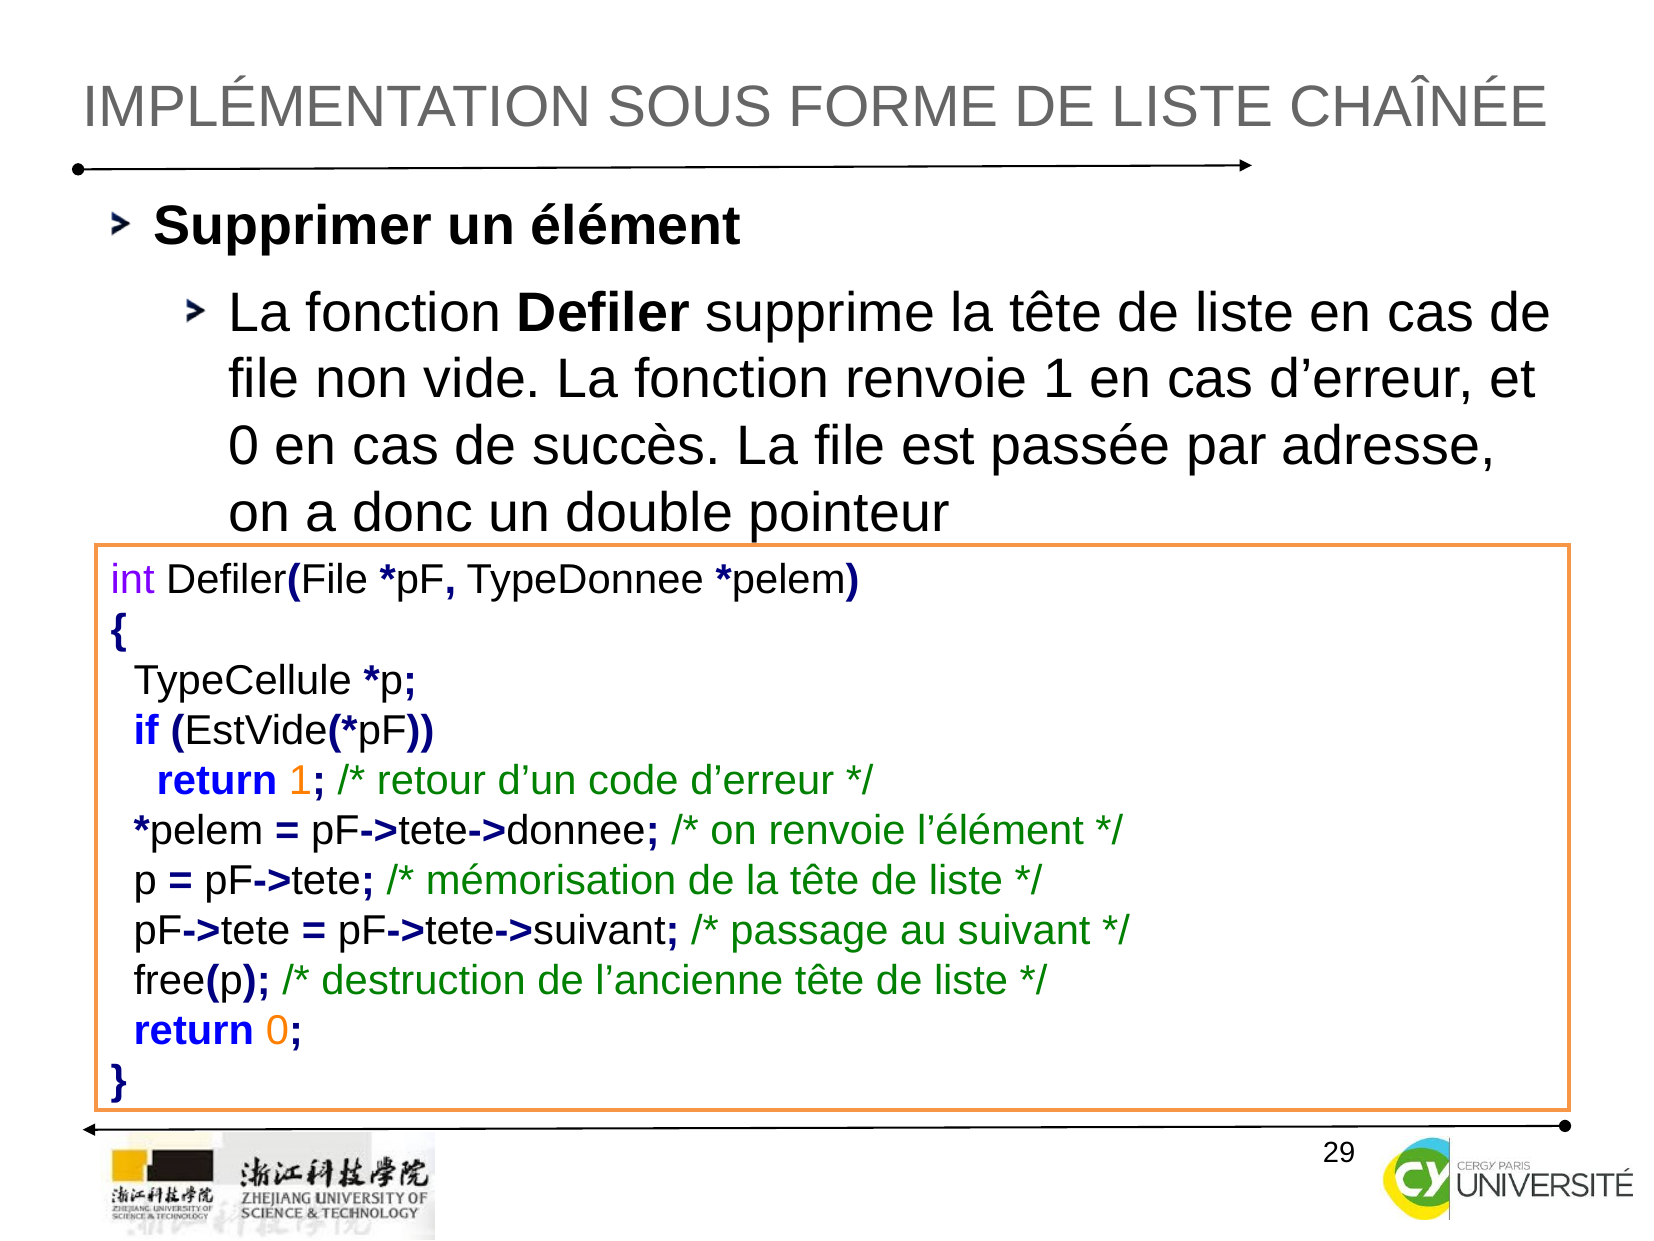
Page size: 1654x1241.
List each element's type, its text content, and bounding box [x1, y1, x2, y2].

picture [100, 1167, 435, 1240]
picture [100, 202, 140, 242]
picture [1380, 1136, 1633, 1220]
picture [175, 289, 215, 329]
text_box int Defiler(File *pF, TypeDonnee *pelem) { TypeCellule *p; if (EstVide(*pF)) return 1; /* retour d’un code d’erreur */ *pelem = pF->tete->donnee; /* on renvoie l’élément */ p = pF->tete; /* mémorisation de la tête de liste */ pF->tete = pF->tete->suivant; /* passage au suivant */ free(p); /* destruction de l’ancienne tête de liste */ return 0; } [94, 543, 1571, 1112]
text_box Supprimer un élément La fonction Defiler supprime la tête de liste en cas de file non vide. La fonction renvoie 1 en cas d’erreur, et 0 en cas de succès. La file est passée par adresse, on a donc un double pointeur [82, 188, 1565, 1167]
text_box IMPLÉMENTATION SOUS FORME DE LISTE CHAÎNÉE [82, 49, 1571, 158]
